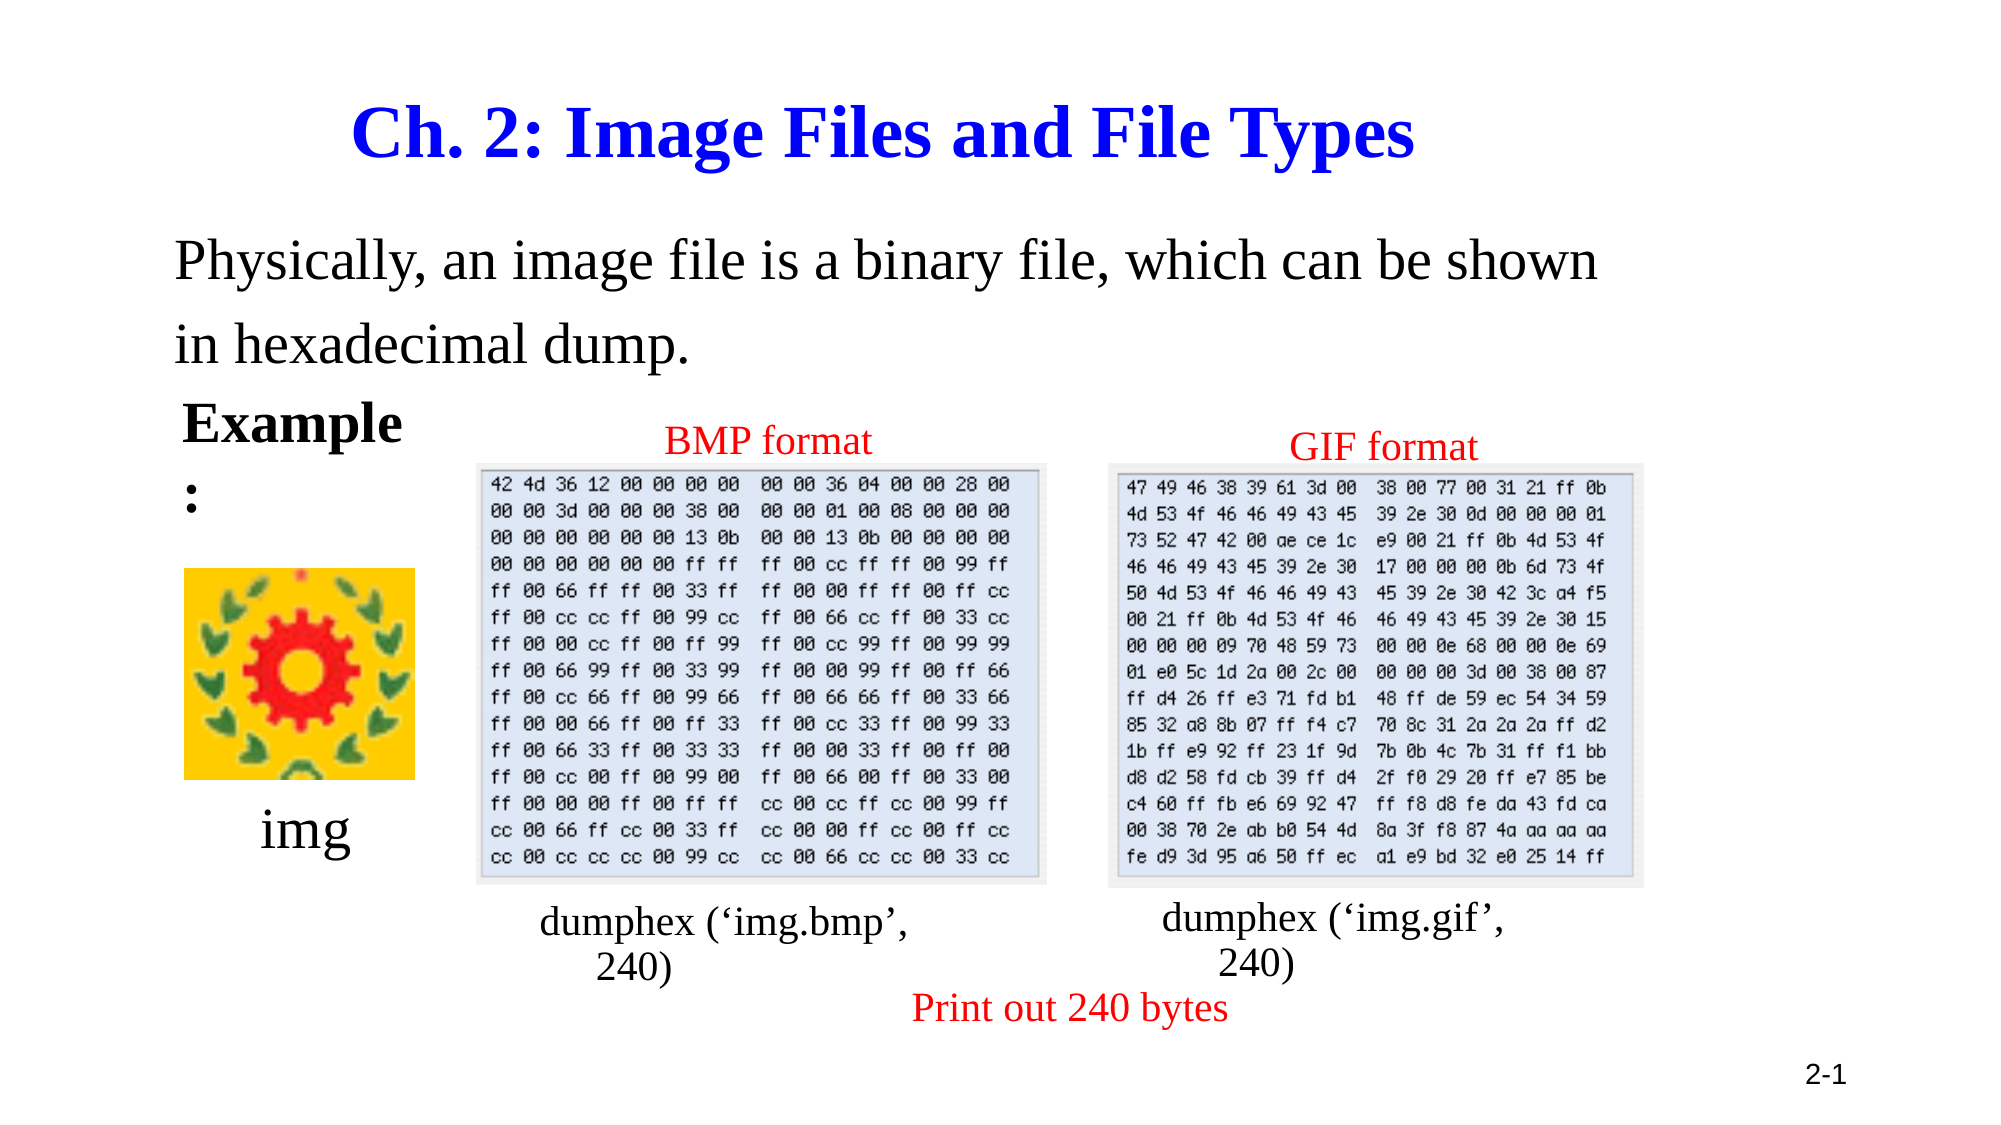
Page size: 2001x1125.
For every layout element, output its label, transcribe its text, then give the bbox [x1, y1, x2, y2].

text_box Example: [167, 415, 433, 493]
text_box BMP format [649, 411, 901, 463]
text_box dumphex (‘img.gif’, 240) [1147, 888, 1594, 953]
picture [476, 463, 1047, 885]
picture [1108, 463, 1644, 888]
text_box Physically, an image file is a binary file, which can be shown in hexadecimal dump. [159, 222, 1623, 405]
text_box img [246, 791, 371, 873]
slide_number 2-1 [1412, 1042, 1863, 1103]
picture [184, 568, 415, 780]
text_box Print out 240 bytes [896, 978, 1244, 1043]
text_box Ch. 2: Image Files and File Types [335, 58, 1464, 196]
text_box GIF format [1274, 416, 1503, 463]
text_box dumphex (‘img.bmp’, 240) [524, 892, 999, 969]
